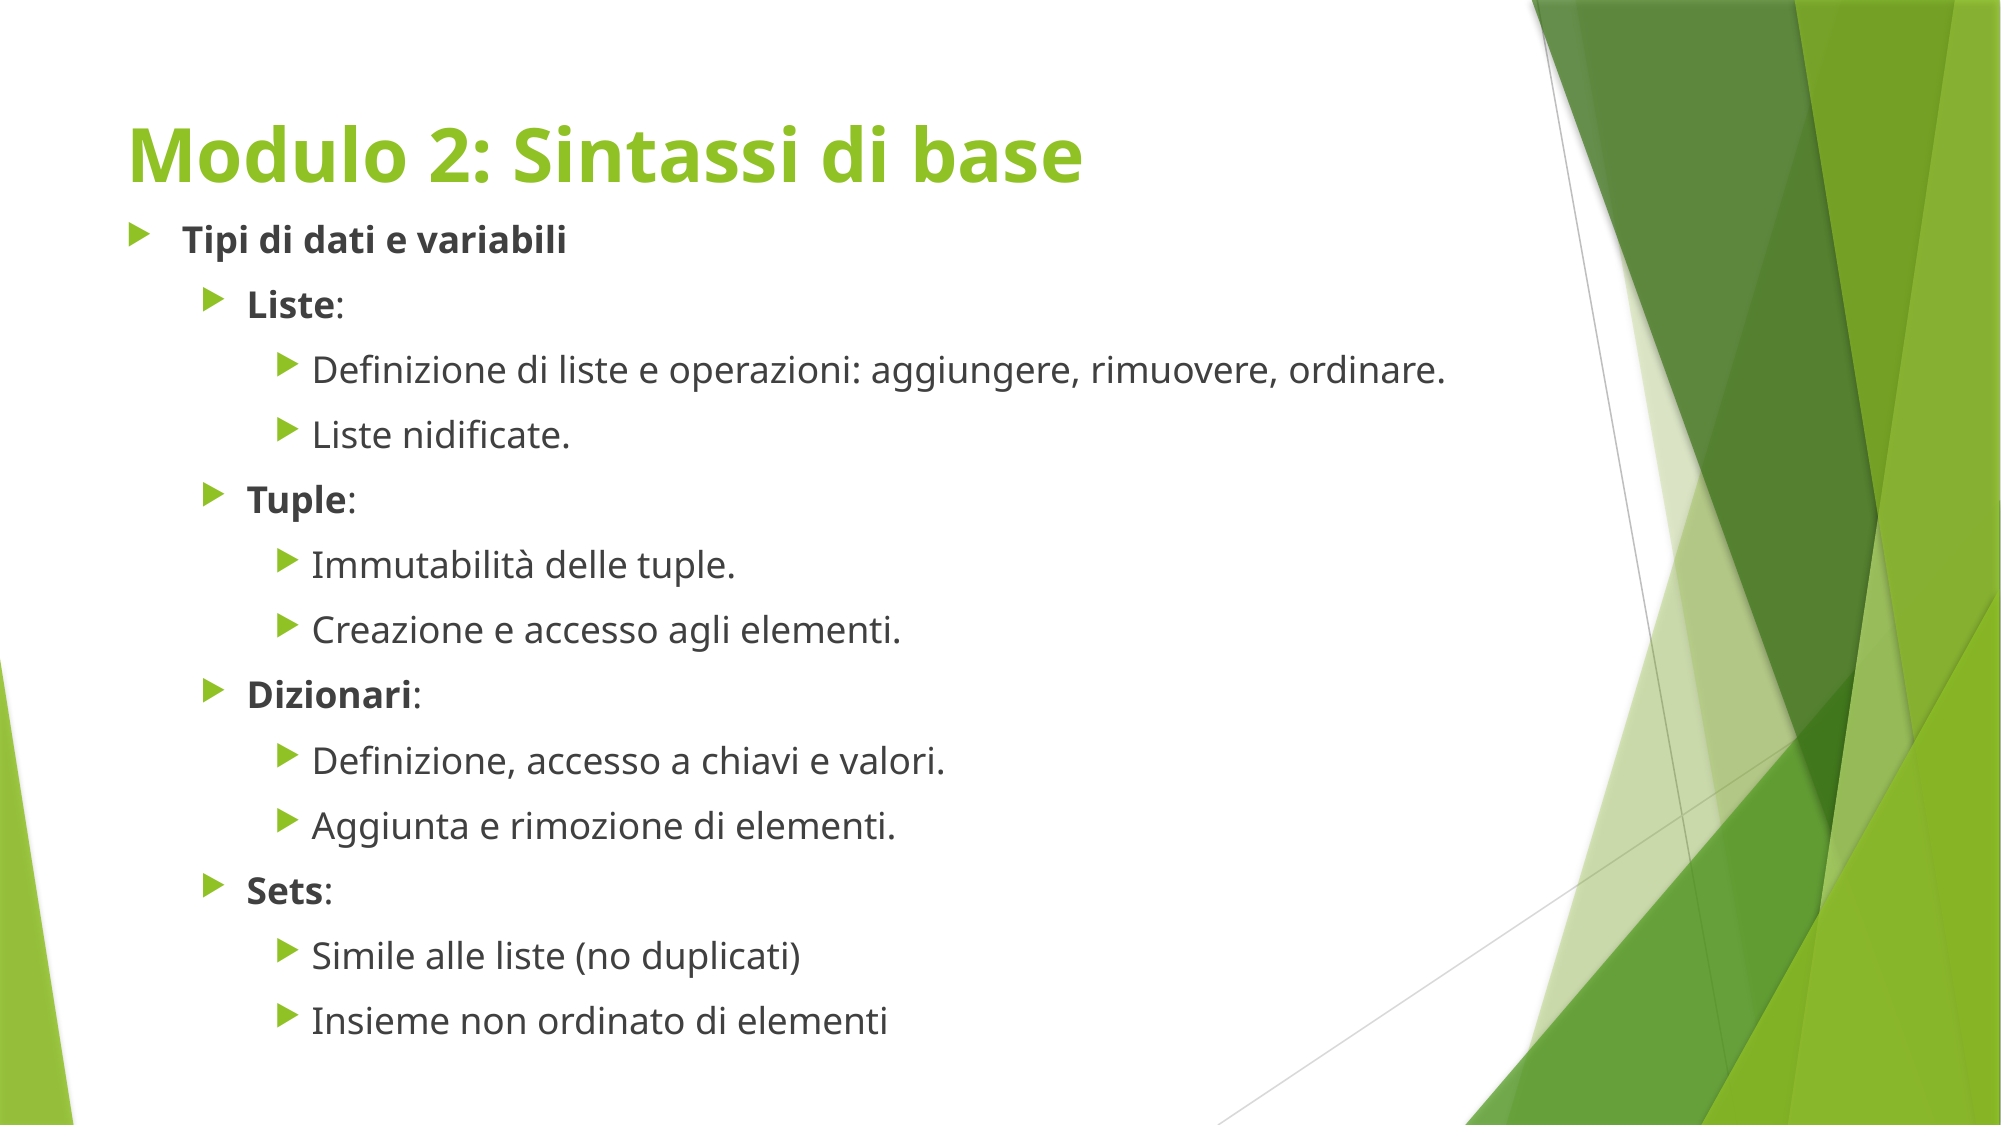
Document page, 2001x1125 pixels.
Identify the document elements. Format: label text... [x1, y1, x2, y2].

list Tipi di dati e variabili Liste: Definizione di liste e operazioni: aggiungere, rimuovere, ordinare. Liste nidificate. Tuple: Immutabilità delle tuple. Creazione e accesso agli elementi. Dizionari: Definizione, accesso a chiavi e valori. Aggiunta e rimozione di elementi. Sets: Simile alle liste (no duplicati) Insieme non ordinato di elementi [111, 208, 1522, 1053]
title Modulo 2: Sintassi di base [111, 99, 1522, 208]
